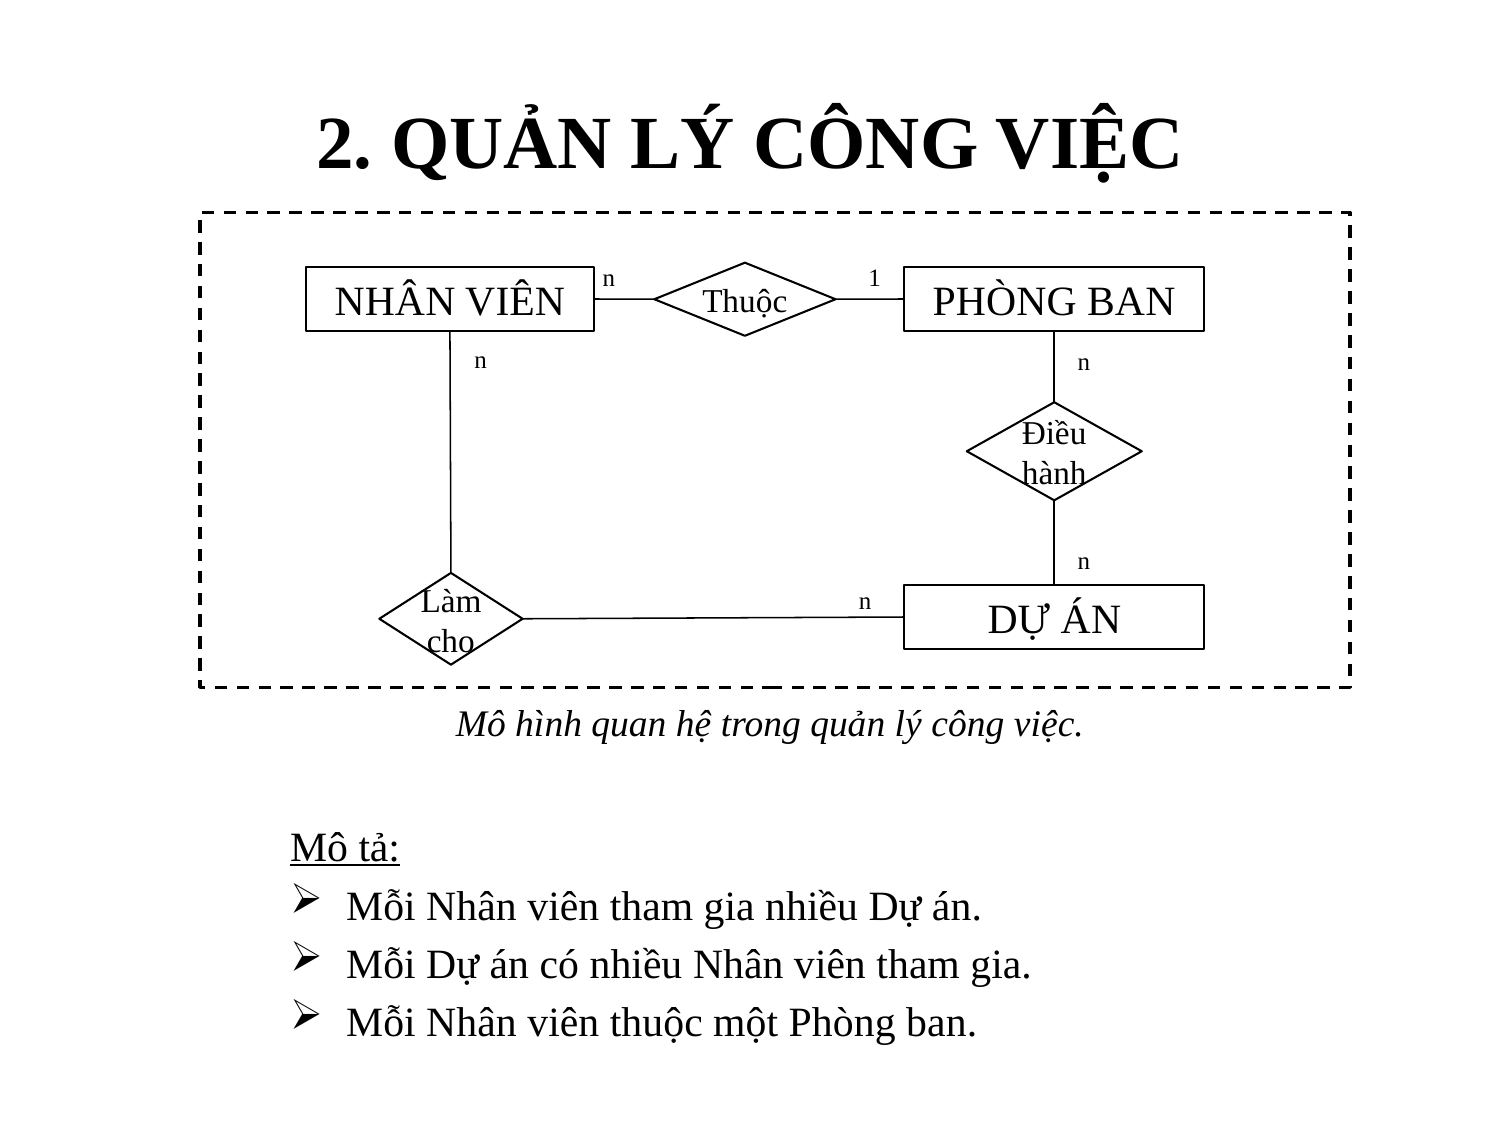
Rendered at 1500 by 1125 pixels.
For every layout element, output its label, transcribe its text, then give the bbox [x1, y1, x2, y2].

text_box Mô hình quan hệ trong quản lý công việc. [200, 691, 1350, 766]
title 2. QUẢN LÝ CÔNG VIỆC [75, 45, 1425, 233]
list Mô tả: Mỗi Nhân viên tham gia nhiều Dự án. Mỗi Dự án có nhiều Nhân viên tham gia. Mỗi Nhân viên thuộc một Phòng ban. [275, 812, 1425, 1075]
text_box [198, 210, 1352, 689]
